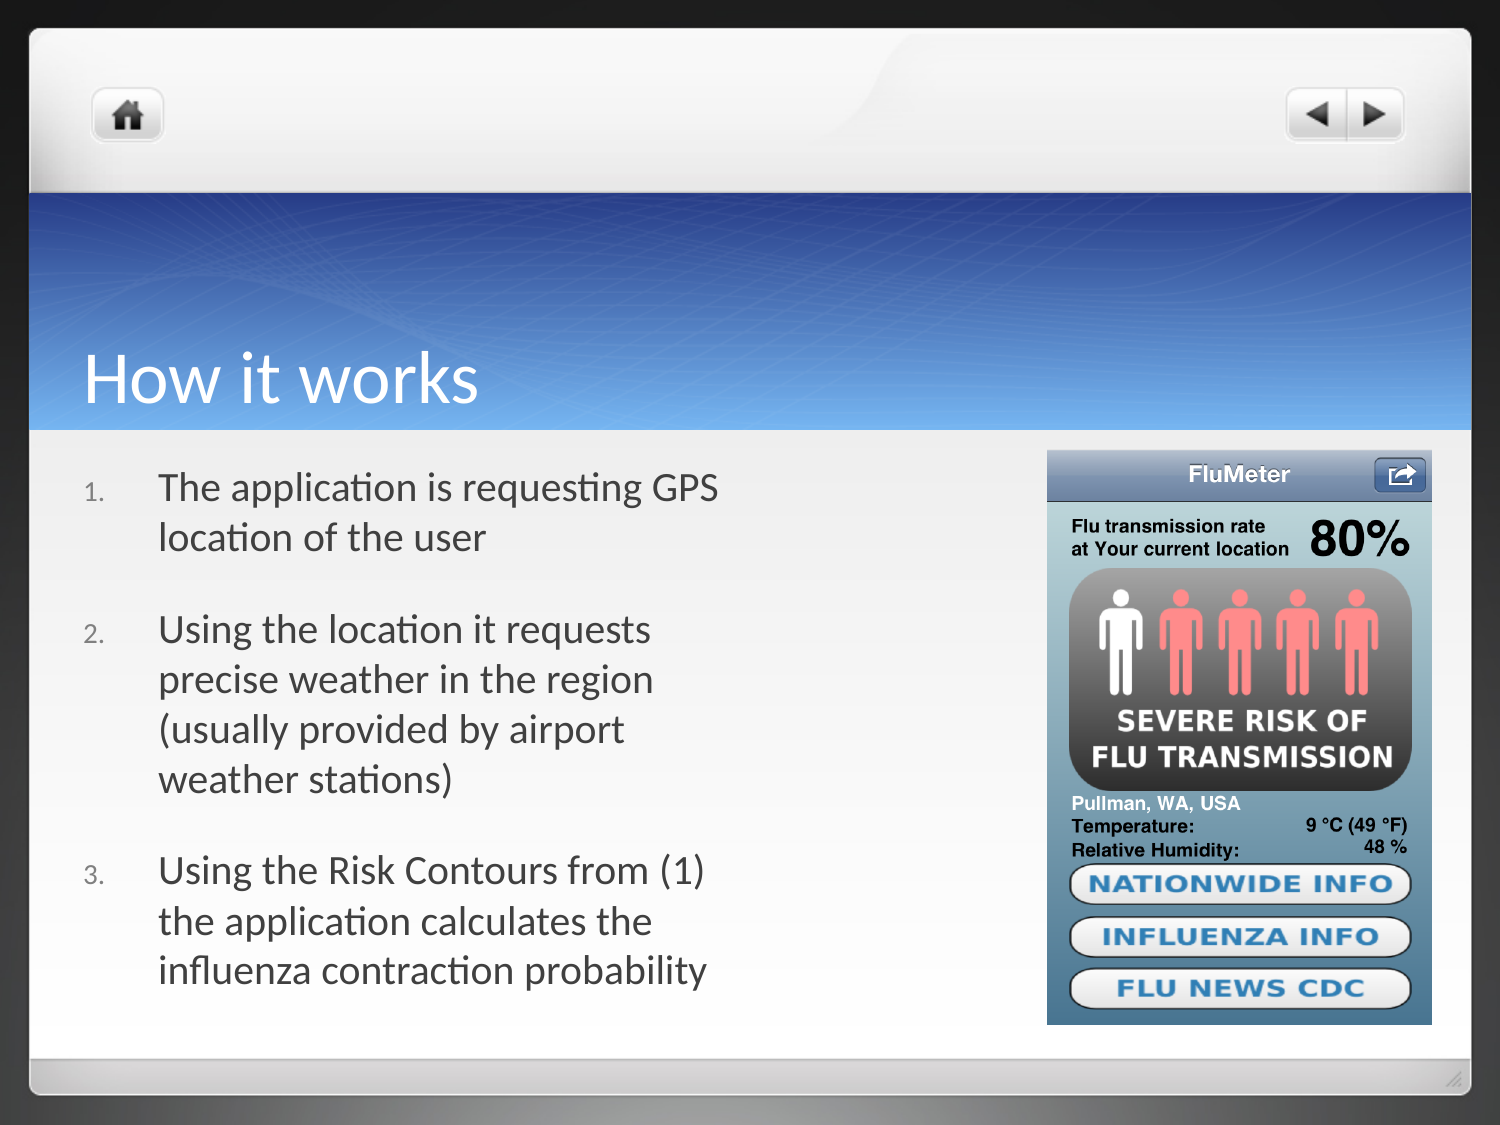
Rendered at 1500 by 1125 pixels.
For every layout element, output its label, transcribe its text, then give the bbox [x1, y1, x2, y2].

picture [0, 0, 1500, 1125]
title How it works [68, 238, 1432, 427]
list The application is requesting GPS location of the user Using the location it requests precise weather in the region (usually provided by airport weather stations) Using the Risk Contours from (1) the application calculates the influenza contraction probability [68, 452, 787, 1025]
